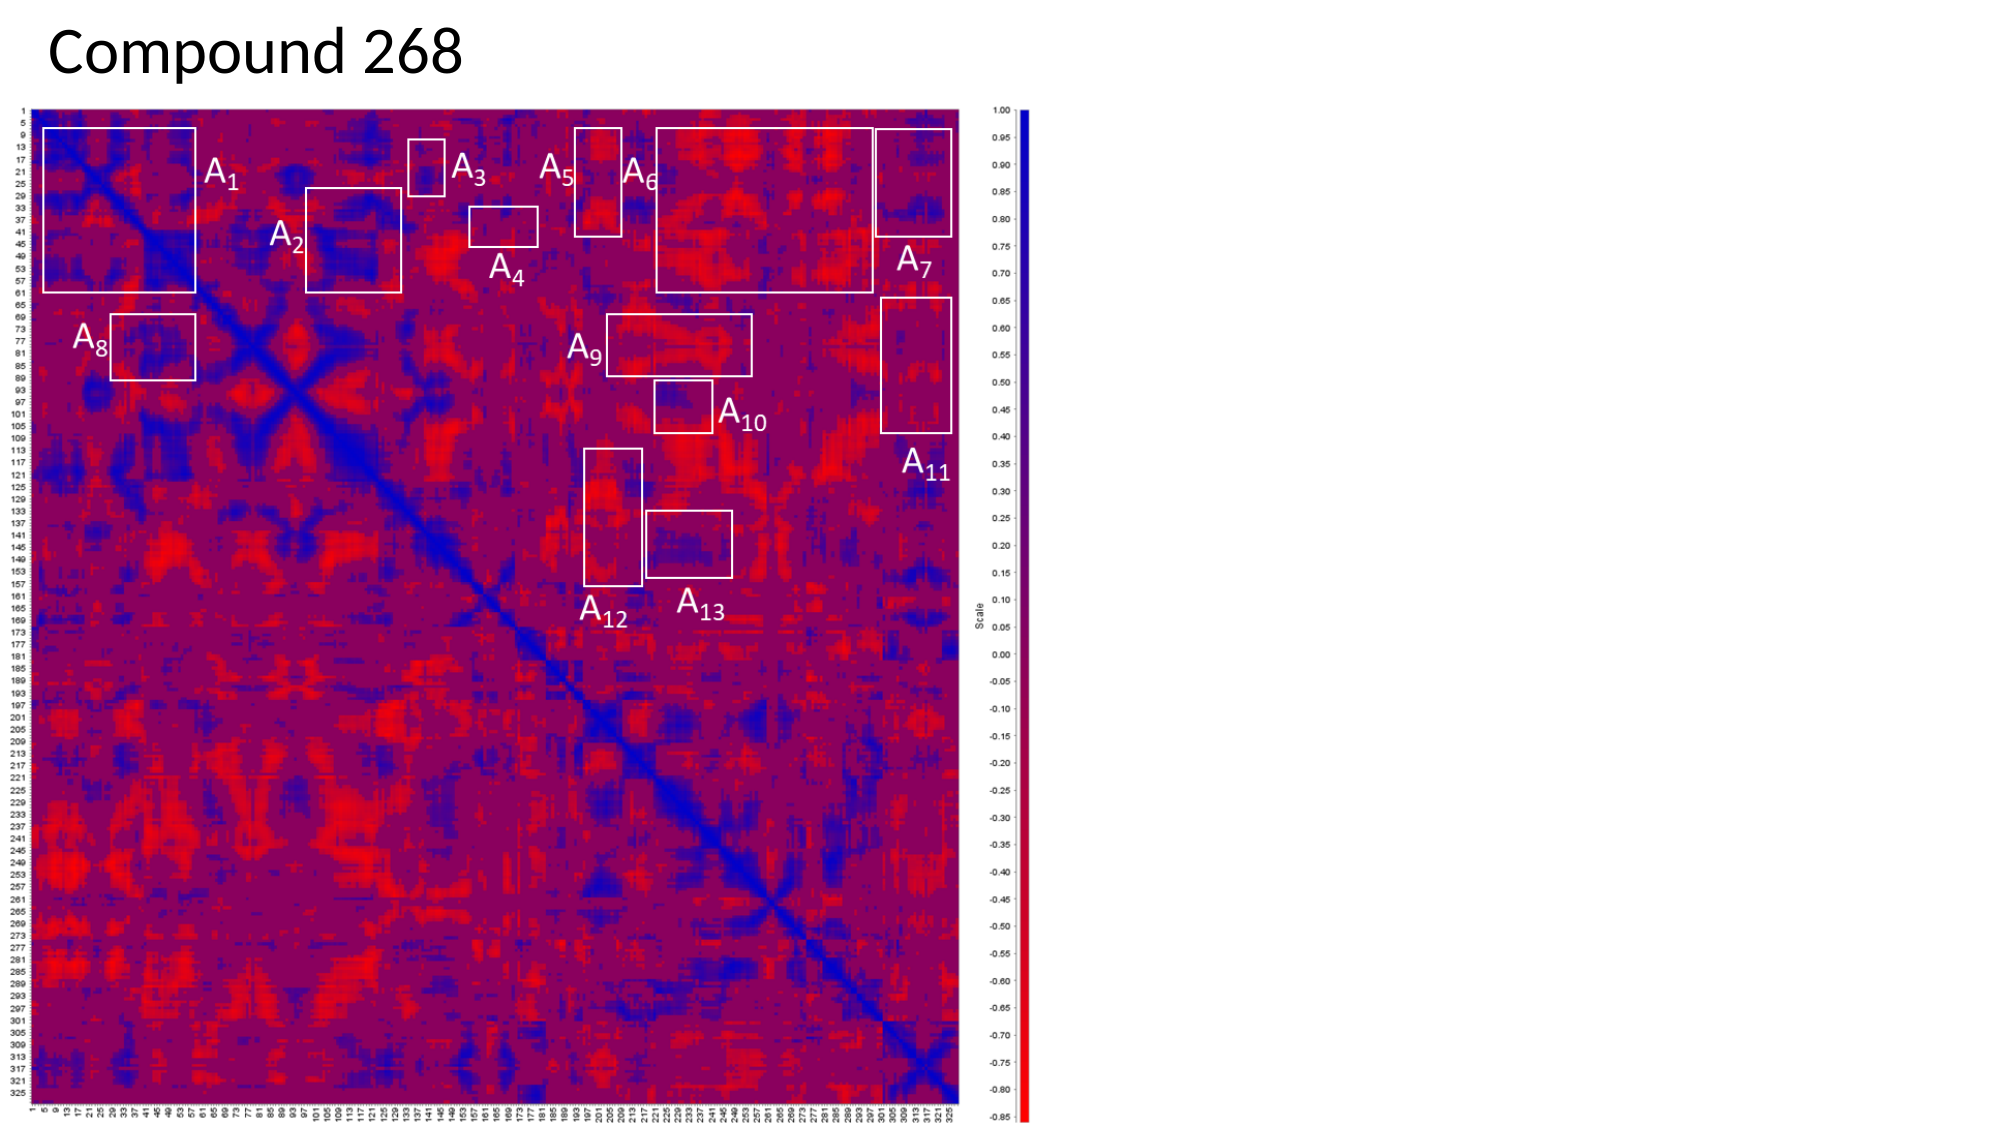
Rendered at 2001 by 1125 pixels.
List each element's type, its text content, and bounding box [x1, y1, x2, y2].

text_box Compound 268 [34, 0, 480, 95]
picture [2, 95, 1033, 1125]
